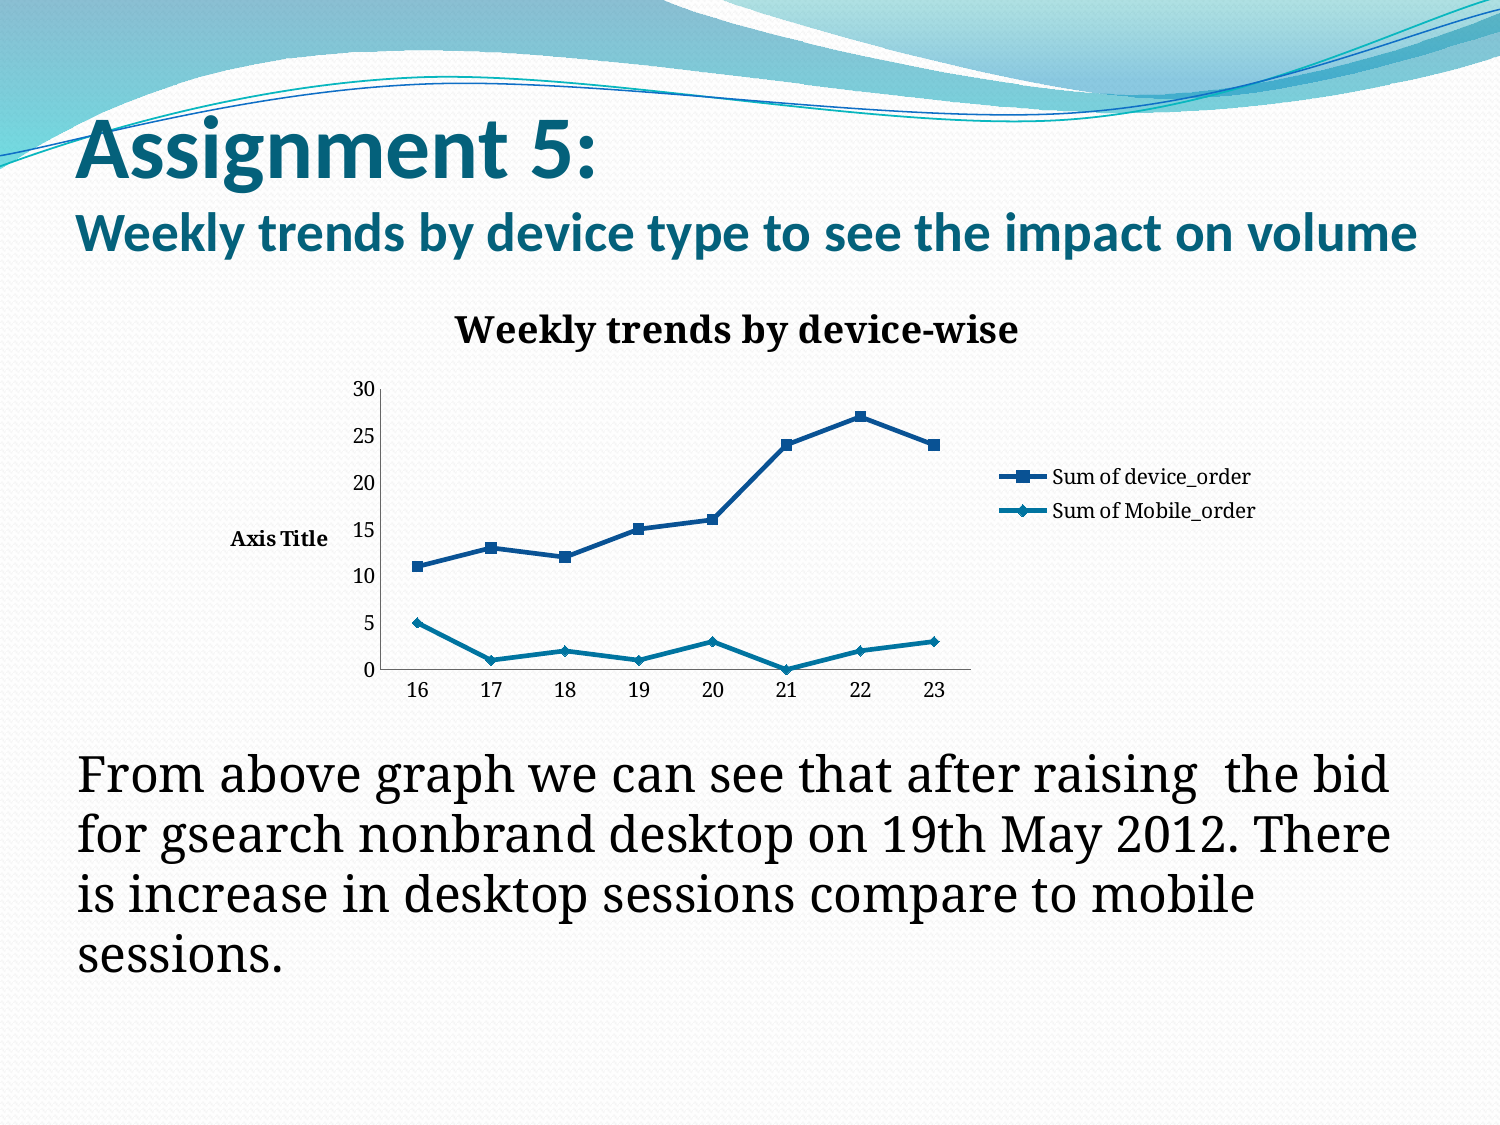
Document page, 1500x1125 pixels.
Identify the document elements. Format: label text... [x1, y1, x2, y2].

title Assignment 5: Weekly trends by device type to see the impact on volume [75, 45, 1438, 263]
table_cell 0.0368 [192, 287, 1283, 725]
list From above graph we can see that after raising the bid for gsearch nonbrand desktop on 19th May 2012. There is increase in desktop sessions compare to mobile sessions. [62, 287, 1413, 1030]
chart [199, 274, 1276, 713]
